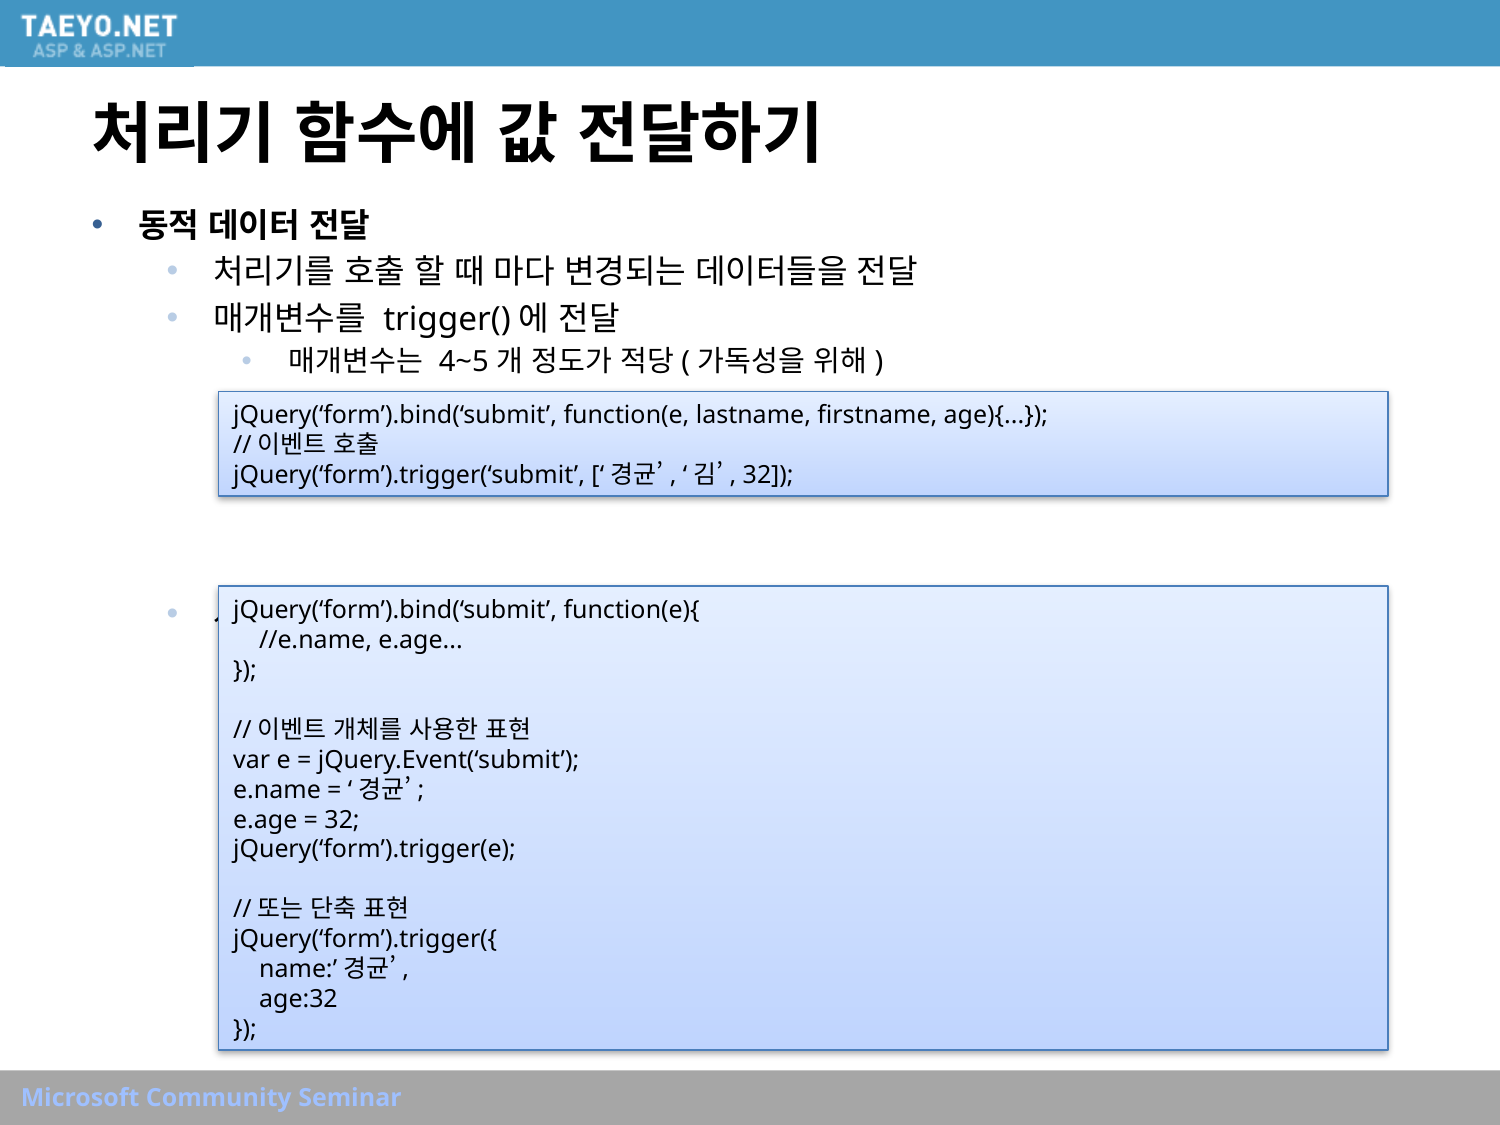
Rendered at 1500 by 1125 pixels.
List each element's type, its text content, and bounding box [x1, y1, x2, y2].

picture [5, 3, 194, 67]
title 처리기 함수에 값 전달하기 [76, 78, 1427, 184]
list 동적 데이터 전달 처리기를 호출 할 때 마다 변경되는 데이터들을 전달 매개변수를 trigger()에 전달 매개변수는 4~5개 정도가 적당(가독성을 위해) 사용자 정의 이벤트 개체를 trigger()에 전달 [76, 196, 1427, 967]
text_box jQuery(‘form’).bind(‘submit’, function(e){ //e.name, e.age... }); //이벤트 개체를 사용한 표현 var e = jQuery.Event(‘submit’); e.name = ‘경균’; e.age = 32; jQuery(‘form’).trigger(e); //또는 단축 표현 jQuery(‘form’).trigger({ name:’경균’, age:32 }); [218, 585, 1389, 1051]
text_box jQuery(‘form’).bind(‘submit’, function(e, lastname, firstname, age){...}); //이벤트 호출 jQuery(‘form’).trigger(‘submit’, [‘경균’, ‘김’, 32]); [218, 391, 1389, 497]
